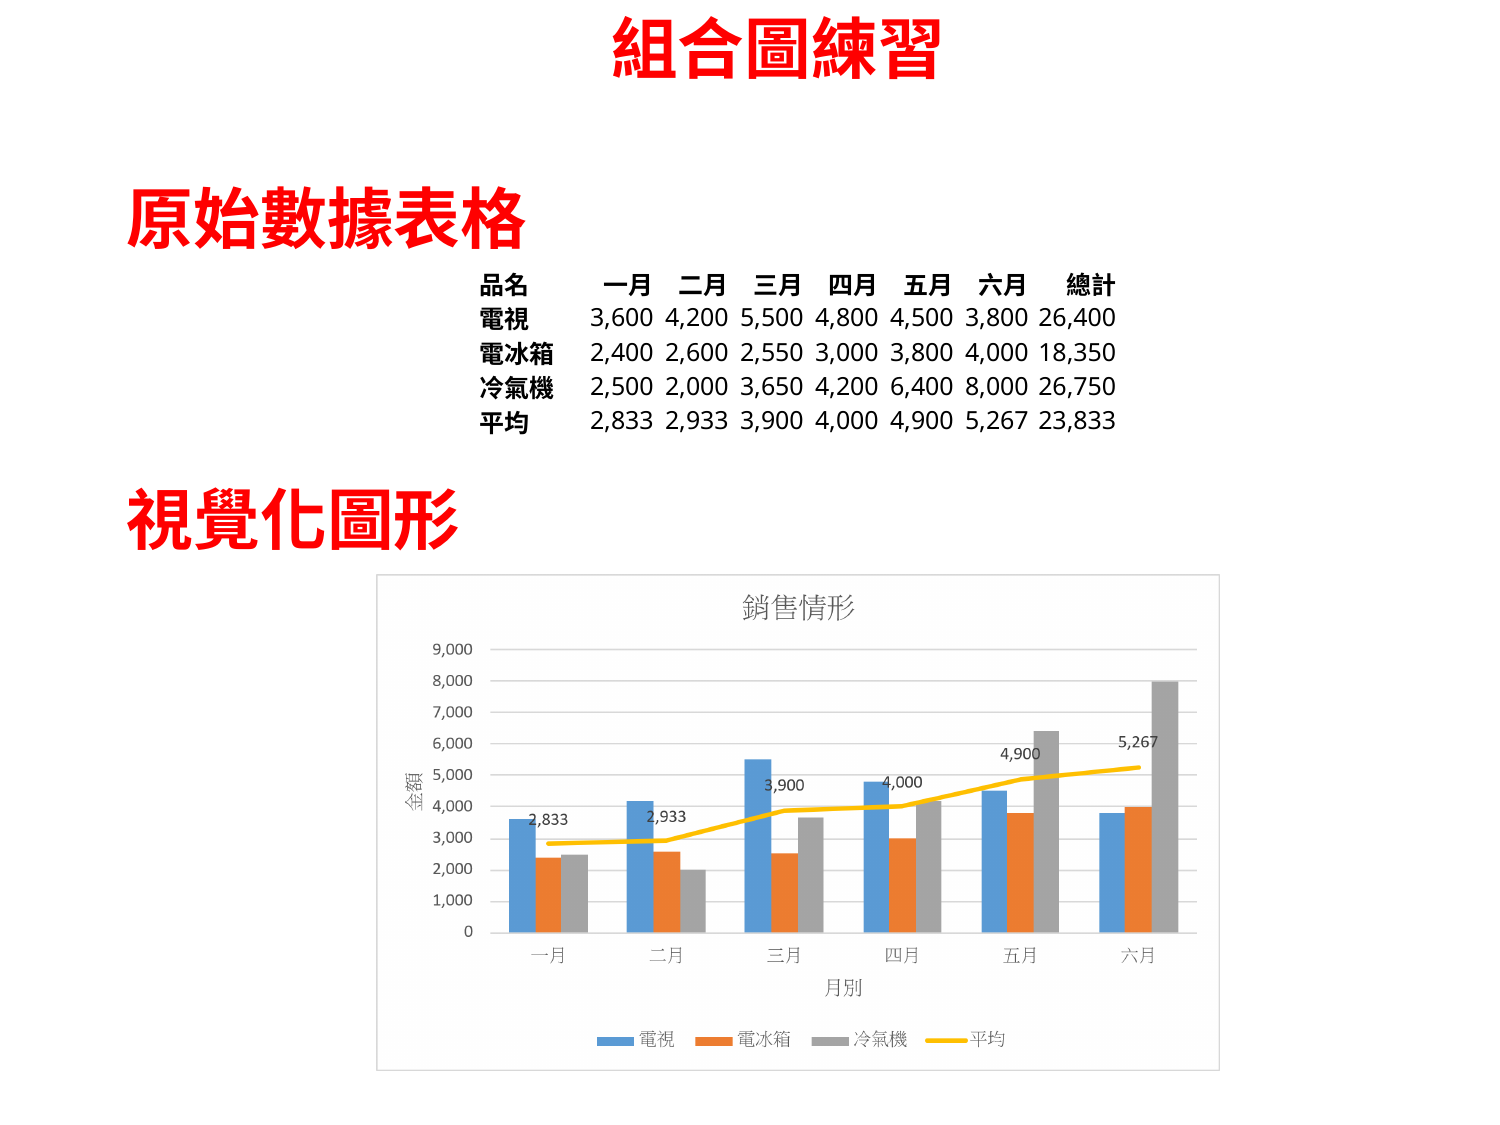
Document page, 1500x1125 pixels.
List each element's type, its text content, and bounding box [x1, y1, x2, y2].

table_cell 3,600 [580, 298, 655, 333]
table_header 五月 [880, 264, 955, 298]
text_box 原始數據表格 [112, 169, 561, 265]
table_cell 2,833 [580, 402, 655, 436]
table_cell 4,200 [805, 367, 880, 402]
table_cell 2,000 [655, 367, 730, 402]
table_cell 3,800 [955, 298, 1030, 333]
text_box 組合圖練習 [596, 0, 1341, 95]
table_cell 26,400 [1030, 298, 1118, 333]
table_cell 電冰箱 [478, 333, 580, 367]
table_header 品名 [478, 264, 580, 298]
table_cell 2,500 [580, 367, 655, 402]
table_cell 2,600 [655, 333, 730, 367]
table_cell 冷氣機 [478, 367, 580, 402]
table_header 三月 [730, 264, 805, 298]
table_cell 3,650 [730, 367, 805, 402]
table_cell 6,400 [880, 367, 955, 402]
table_cell 26,750 [1030, 367, 1118, 402]
text_box 視覺化圖形 [112, 470, 561, 566]
table_cell 18,350 [1030, 333, 1118, 367]
table_cell 4,800 [805, 298, 880, 333]
table_cell 2,933 [655, 402, 730, 436]
table_cell 5,267 [955, 402, 1030, 436]
table_cell 3,900 [730, 402, 805, 436]
table_cell 4,500 [880, 298, 955, 333]
table_header 四月 [805, 264, 880, 298]
table_cell 電視 [478, 298, 580, 333]
table_cell 2,550 [730, 333, 805, 367]
table_cell 4,000 [805, 402, 880, 436]
table_cell 5,500 [730, 298, 805, 333]
table_header 總計 [1030, 264, 1118, 298]
table_cell 4,200 [655, 298, 730, 333]
table_cell 平均 [478, 402, 580, 436]
picture [375, 573, 1221, 1071]
table_header 一月 [580, 264, 655, 298]
table_cell 3,000 [805, 333, 880, 367]
table_header 二月 [655, 264, 730, 298]
table_cell 8,000 [955, 367, 1030, 402]
table_cell 2,400 [580, 333, 655, 367]
table_cell 23,833 [1030, 402, 1118, 436]
table_cell 4,900 [880, 402, 955, 436]
table_header 六月 [955, 264, 1030, 298]
table_cell 4,000 [955, 333, 1030, 367]
table_cell 3,800 [880, 333, 955, 367]
